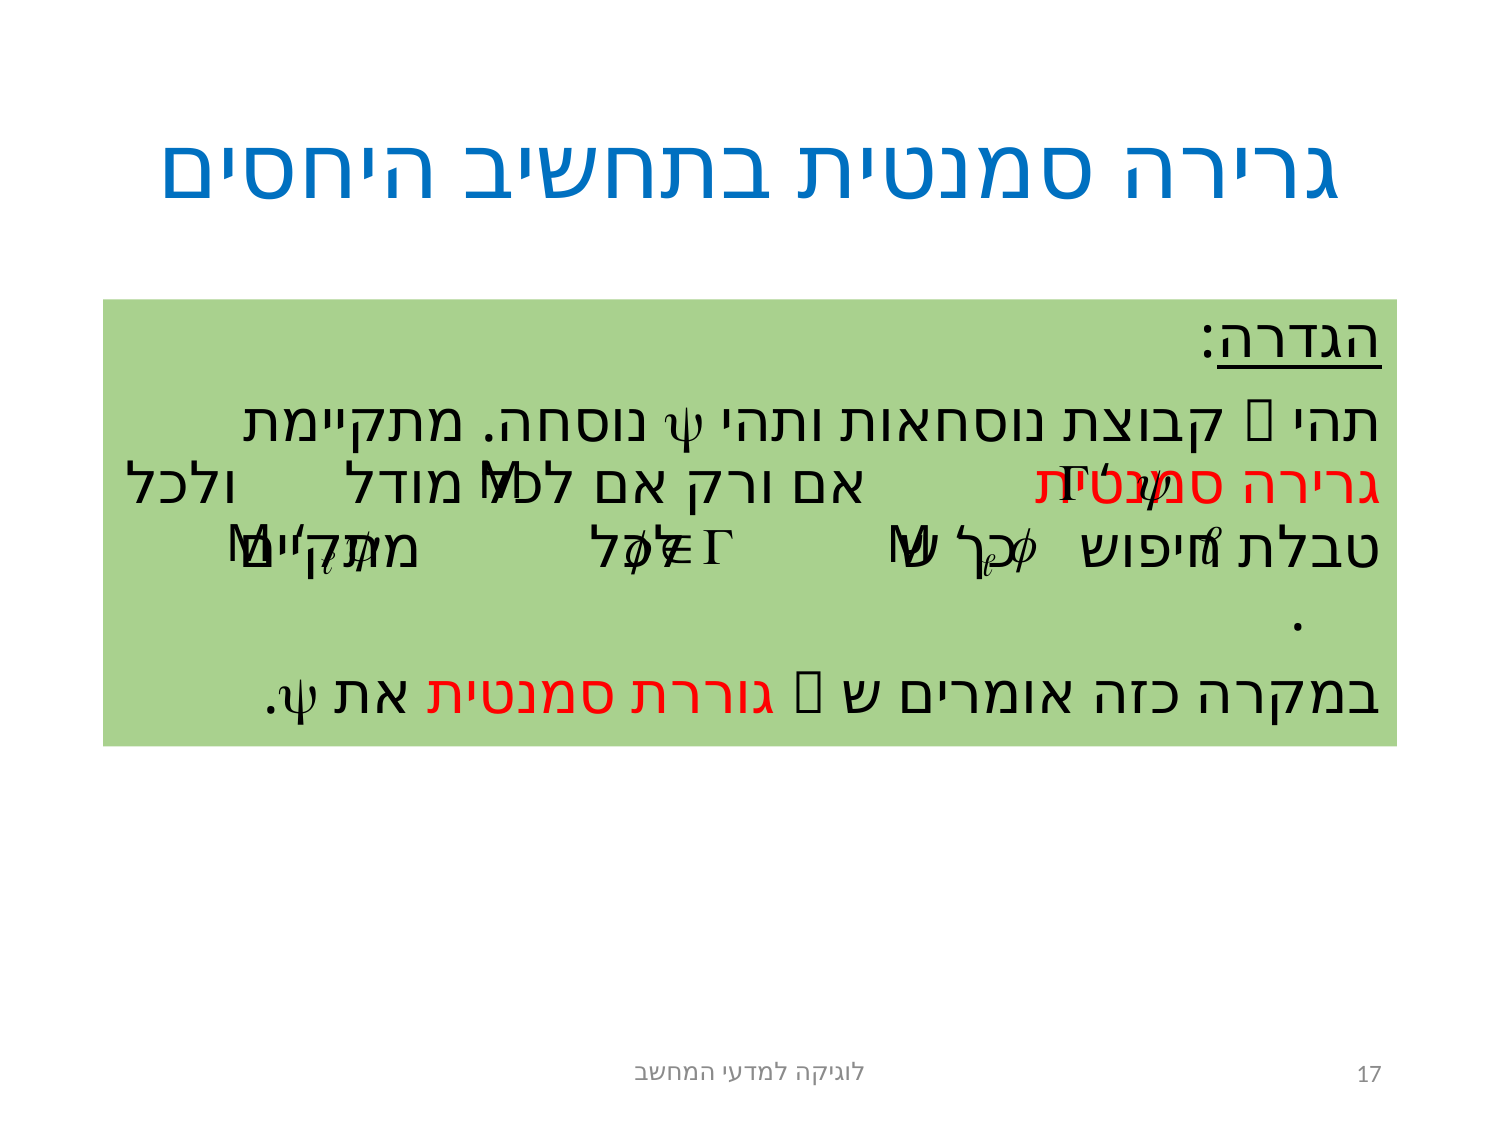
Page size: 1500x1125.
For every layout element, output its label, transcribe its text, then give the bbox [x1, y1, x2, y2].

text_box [218, 509, 395, 588]
footer לוגיקה למדעי המחשב [496, 1042, 1004, 1103]
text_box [618, 516, 744, 586]
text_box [1051, 452, 1189, 522]
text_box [470, 451, 548, 512]
list הגדרה: תהי  קבוצת נוסחאות ותהי  נוסחה. מתקיימת גרירה סמנטית אם ורק אם לכל מודל ולכל טבלת חיפוש כך ש לכל מתקיים . במקרה כזה אומרים ש  גוררת סמנטית את . [103, 299, 1397, 747]
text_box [1189, 517, 1229, 574]
slide_number 17 [1059, 1042, 1397, 1103]
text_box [878, 510, 1047, 589]
title גרירה סמנטית בתחשיב היחסים [103, 59, 1397, 278]
